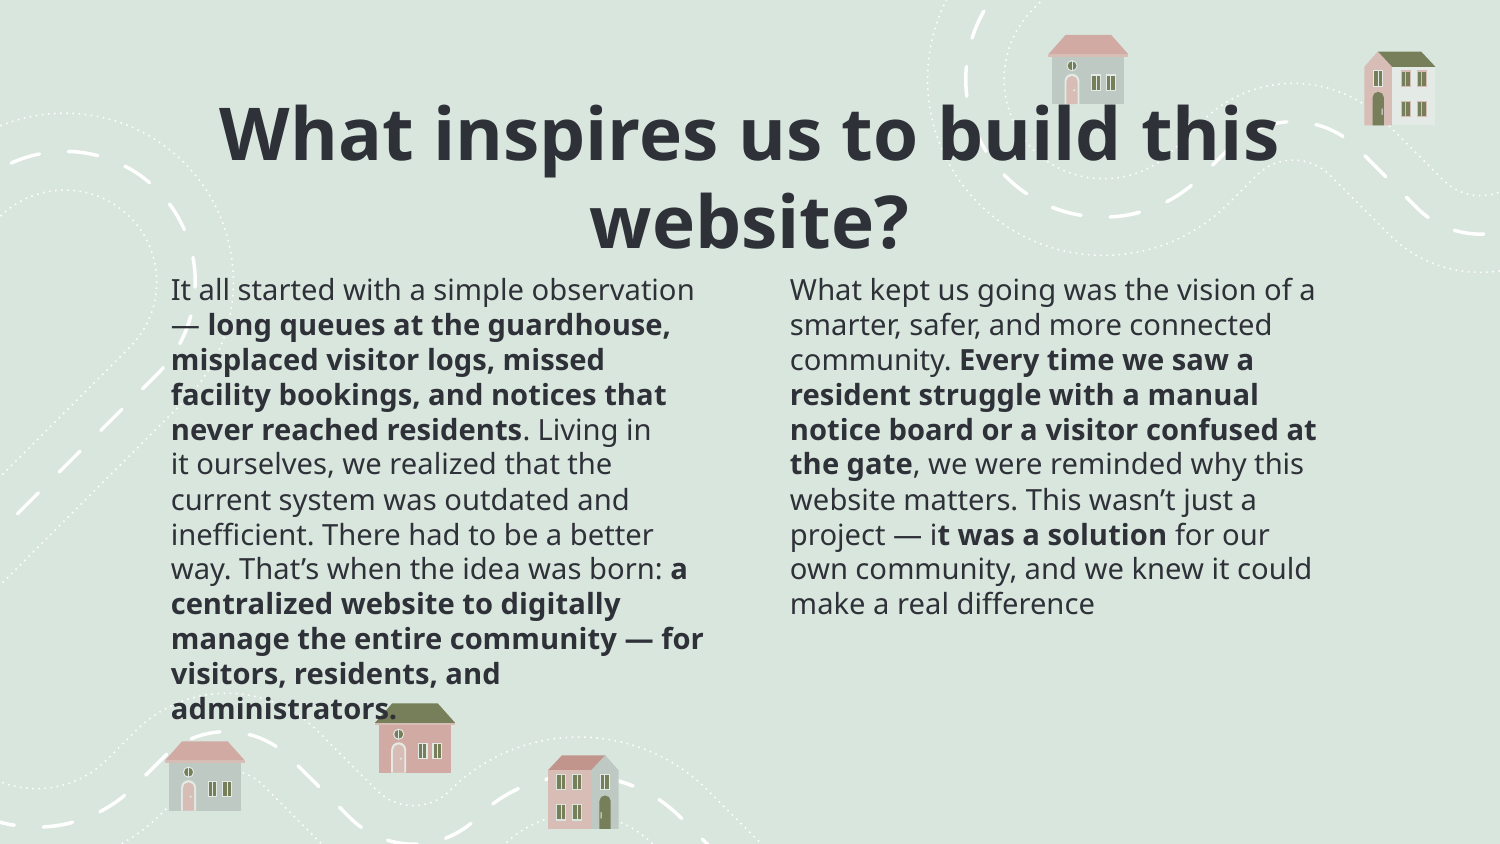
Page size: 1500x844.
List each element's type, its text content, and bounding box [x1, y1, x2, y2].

subtitle What kept us going was the vision of a smarter, safer, and more connected community. Every time we saw a resident struggle with a manual notice board or a visitor confused at the gate, we were reminded why this website matters. This wasn’t just a project — it was a solution for our own community, and we knew it could make a real difference [774, 256, 1345, 678]
title What inspires us to build this website? [118, 72, 1382, 186]
subtitle It all started with a simple observation — long queues at the guardhouse, misplaced visitor logs, missed facility bookings, and notices that never reached residents. Living in it ourselves, we realized that the current system was outdated and inefficient. There had to be a better way. That’s when the idea was born: a centralized website to digitally manage the entire community — for visitors, residents, and administrators. [155, 256, 726, 678]
